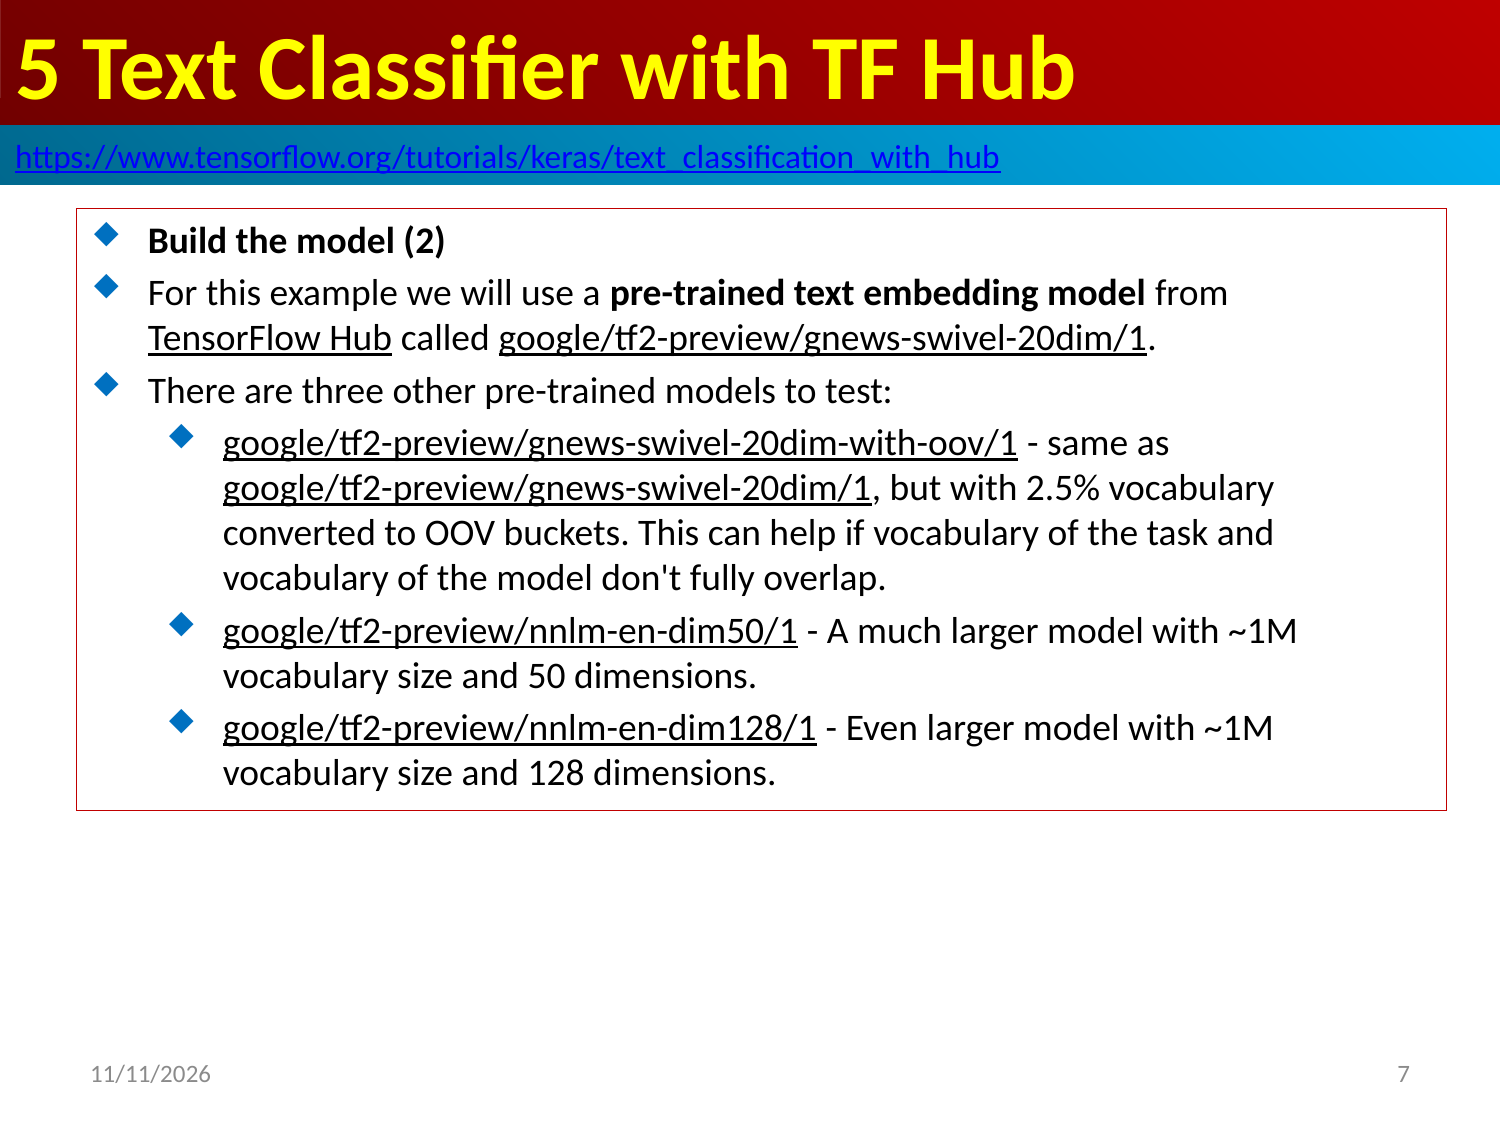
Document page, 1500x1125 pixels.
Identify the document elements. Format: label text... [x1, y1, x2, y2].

subtitle Build the model (2) For this example we will use a pre-trained text embedding model from TensorFlow Hub called google/tf2-preview/gnews-swivel-20dim/1. There are three other pre-trained models to test: google/tf2-preview/gnews-swivel-20dim-with-oov/1 - same as google/tf2-preview/gnews-swivel-20dim/1, but with 2.5% vocabulary converted to OOV buckets. This can help if vocabulary of the task and vocabulary of the model don't fully overlap. google/tf2-preview/nnlm-en-dim50/1 - A much larger model with ~1M vocabulary size and 50 dimensions. google/tf2-preview/nnlm-en-dim128/1 - Even larger model with ~1M vocabulary size and 128 dimensions. [76, 208, 1447, 811]
title 5 Text Classifier with TF Hub [0, 0, 1500, 125]
slide_number 7 [1074, 1042, 1425, 1103]
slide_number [75, 1042, 425, 1103]
text_box https://www.tensorflow.org/tutorials/keras/text_classification_with_hub [0, 125, 1500, 185]
